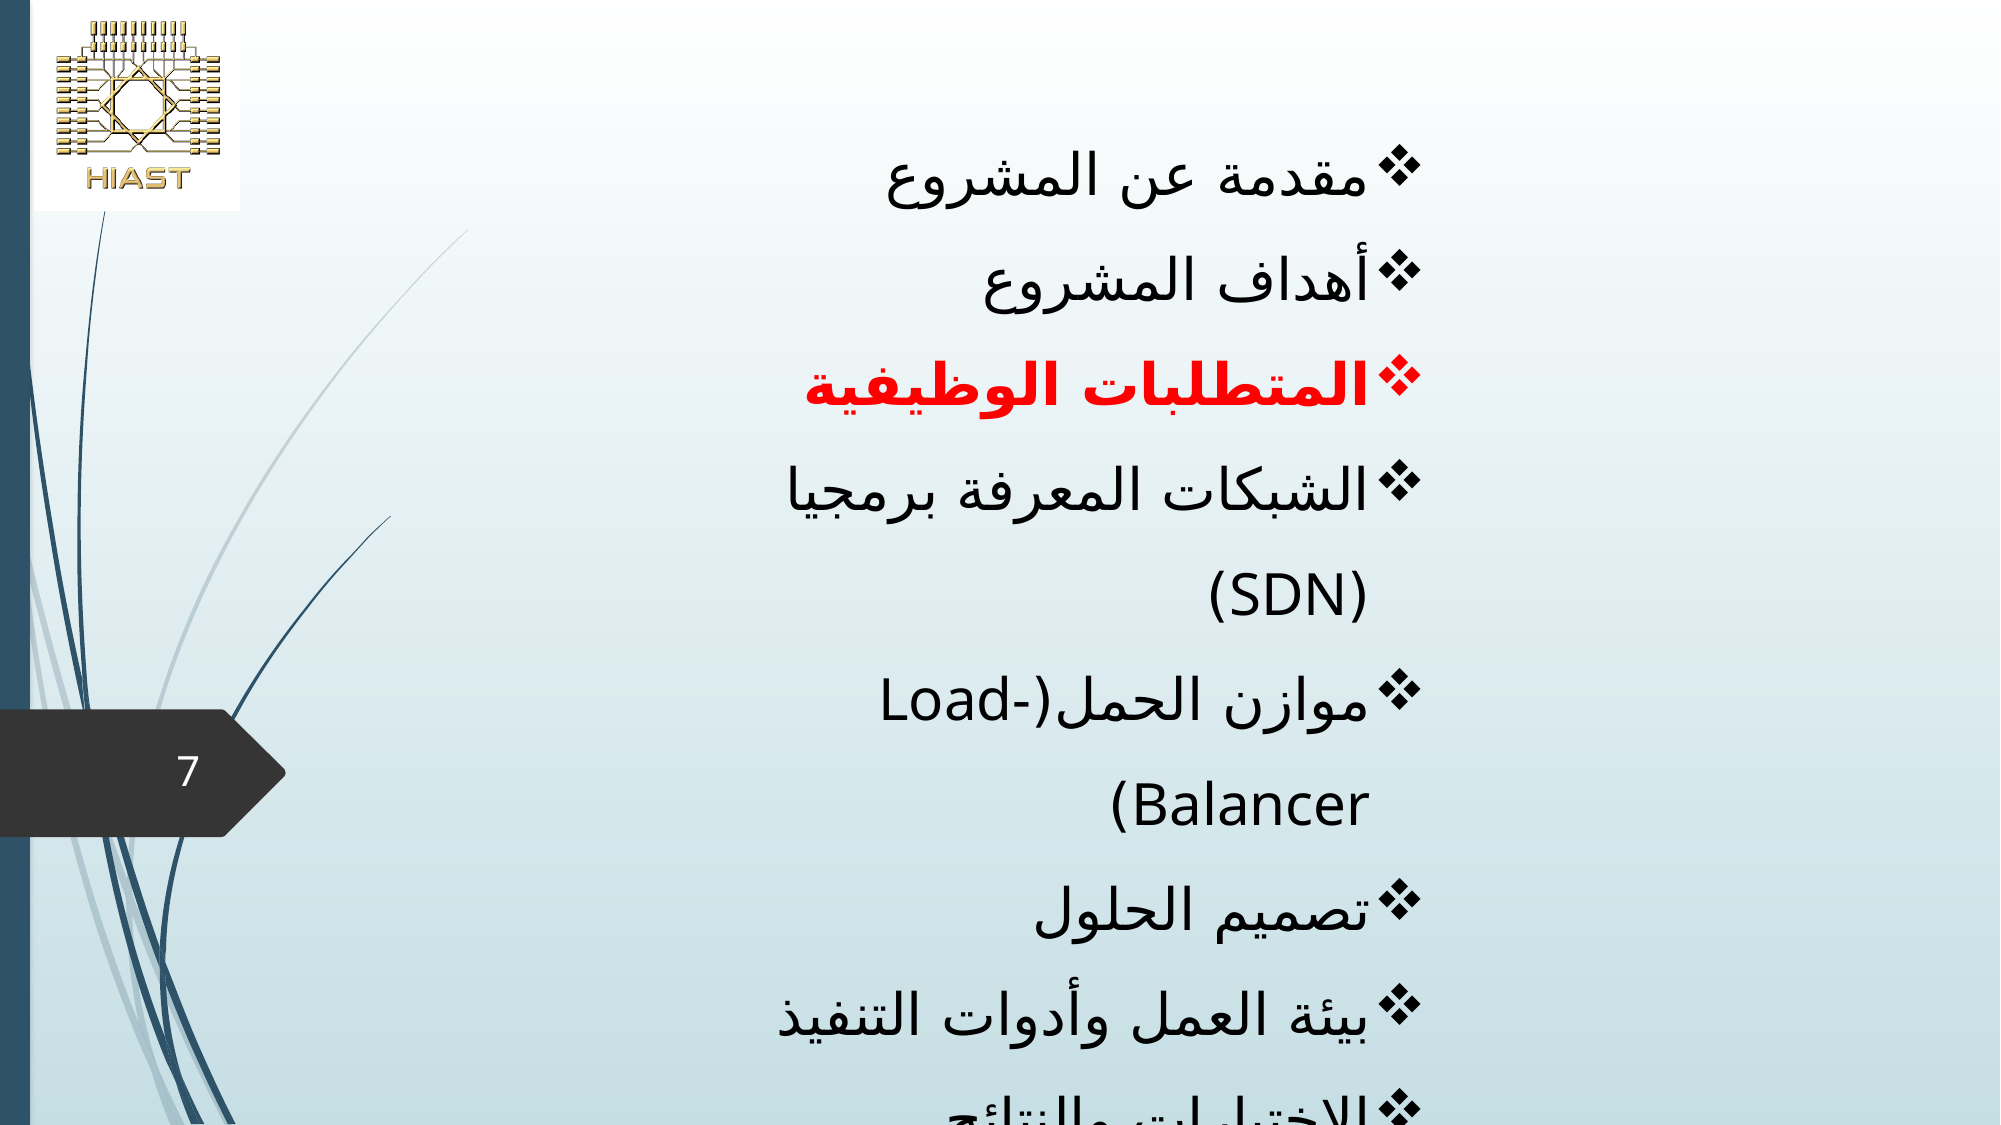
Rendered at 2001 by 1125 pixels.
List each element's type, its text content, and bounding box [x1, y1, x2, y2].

text_box مقدمة عن المشروع أهداف المشروع المتطلبات الوظيفية الشبكات المعرفة برمجيا (SDN) موازن الحمل(Load-Balancer) تصميم الحلول بيئة العمل وأدوات التنفيذ الاختبارات والنتائج الخاتمة والآفاق المستقبلية [661, 95, 1442, 1125]
picture [34, 0, 240, 211]
slide_number 7 [87, 743, 216, 803]
